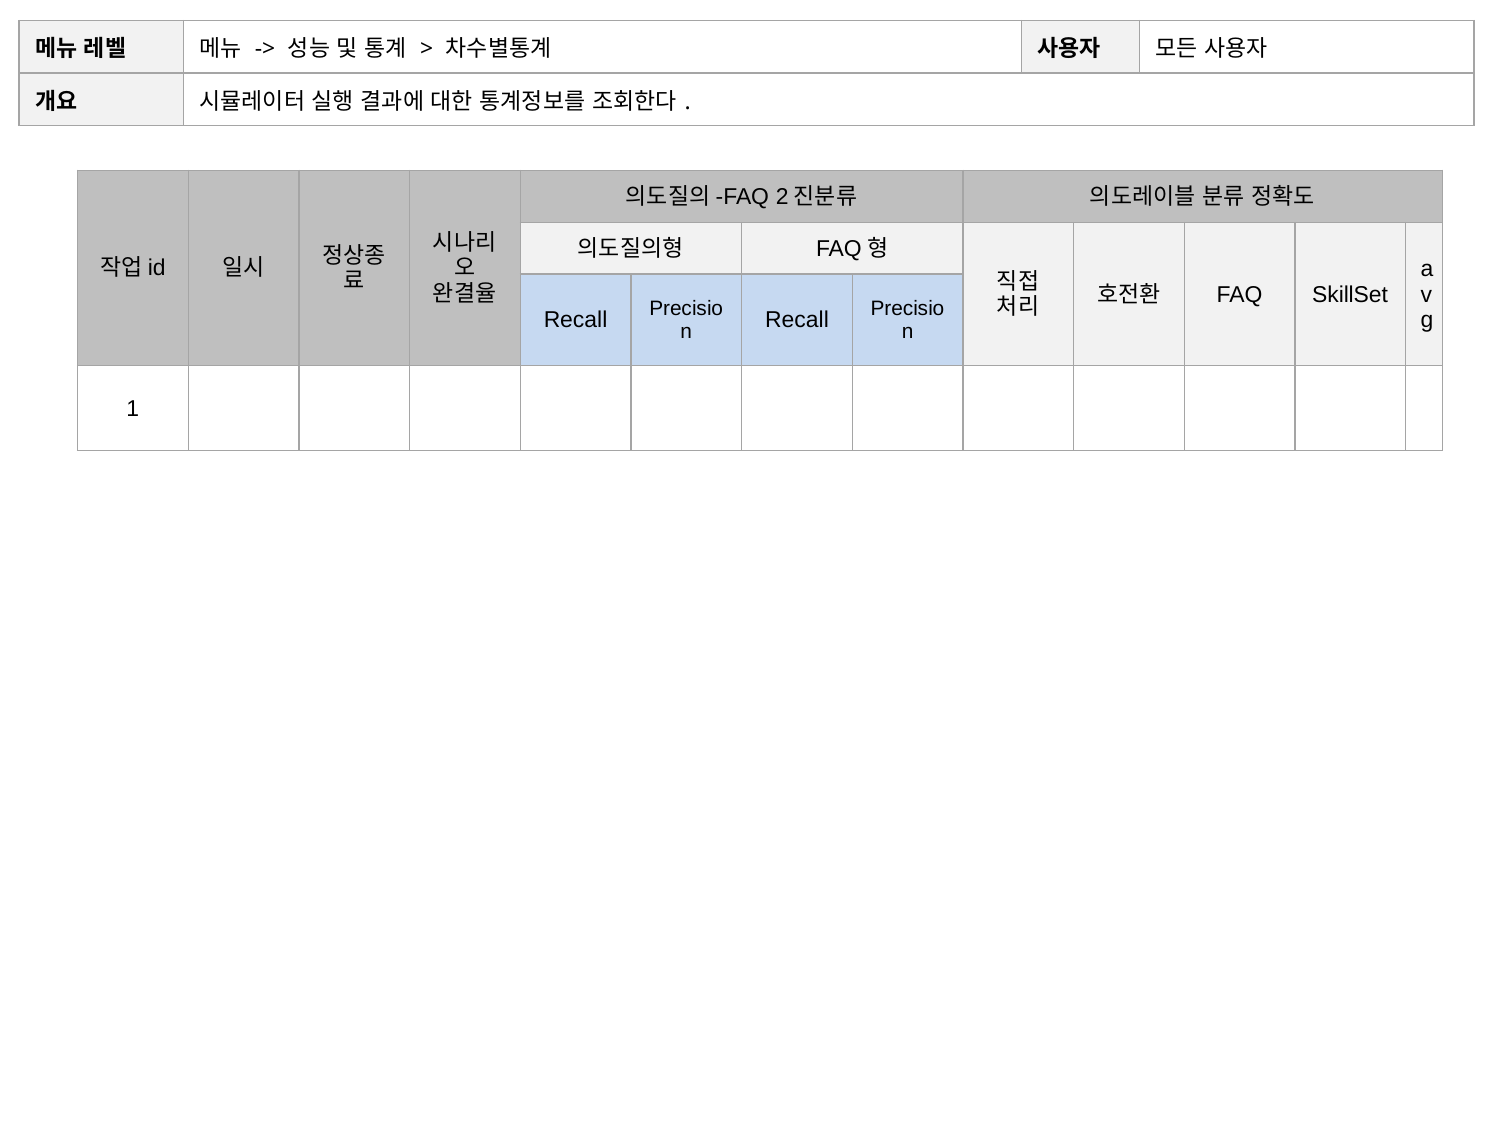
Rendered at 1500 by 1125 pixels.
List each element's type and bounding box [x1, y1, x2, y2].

table_cell [632, 275, 741, 365]
table_cell [189, 366, 298, 450]
table_cell [1406, 223, 1442, 365]
table_cell [1296, 366, 1405, 450]
table_cell [1185, 223, 1294, 365]
table_header [964, 171, 1442, 222]
table_cell [78, 366, 188, 450]
table_cell [1296, 223, 1405, 365]
table_cell [300, 366, 409, 450]
table_cell [964, 366, 1073, 450]
table_header [410, 171, 520, 365]
table_cell [853, 366, 962, 450]
table_header [184, 21, 1021, 72]
table_cell [742, 366, 852, 450]
table_cell [521, 275, 630, 365]
table_header [521, 171, 962, 222]
table_header [1022, 21, 1139, 72]
table_cell [521, 223, 741, 273]
table_cell [742, 275, 852, 365]
table_cell [410, 366, 520, 450]
table_header [189, 171, 298, 365]
table_cell [1406, 366, 1442, 450]
table_header [20, 21, 183, 72]
table_header [78, 171, 188, 365]
table_header [300, 171, 409, 365]
table_cell [521, 366, 630, 450]
table_header [1140, 21, 1473, 72]
table_cell [20, 74, 183, 125]
table_cell [1074, 366, 1184, 450]
table_cell [1185, 366, 1294, 450]
table_cell [964, 223, 1073, 365]
table_cell [632, 366, 741, 450]
table_cell [742, 223, 962, 273]
table_cell [1074, 223, 1184, 365]
table_cell [853, 275, 962, 365]
table_cell [184, 74, 1473, 125]
